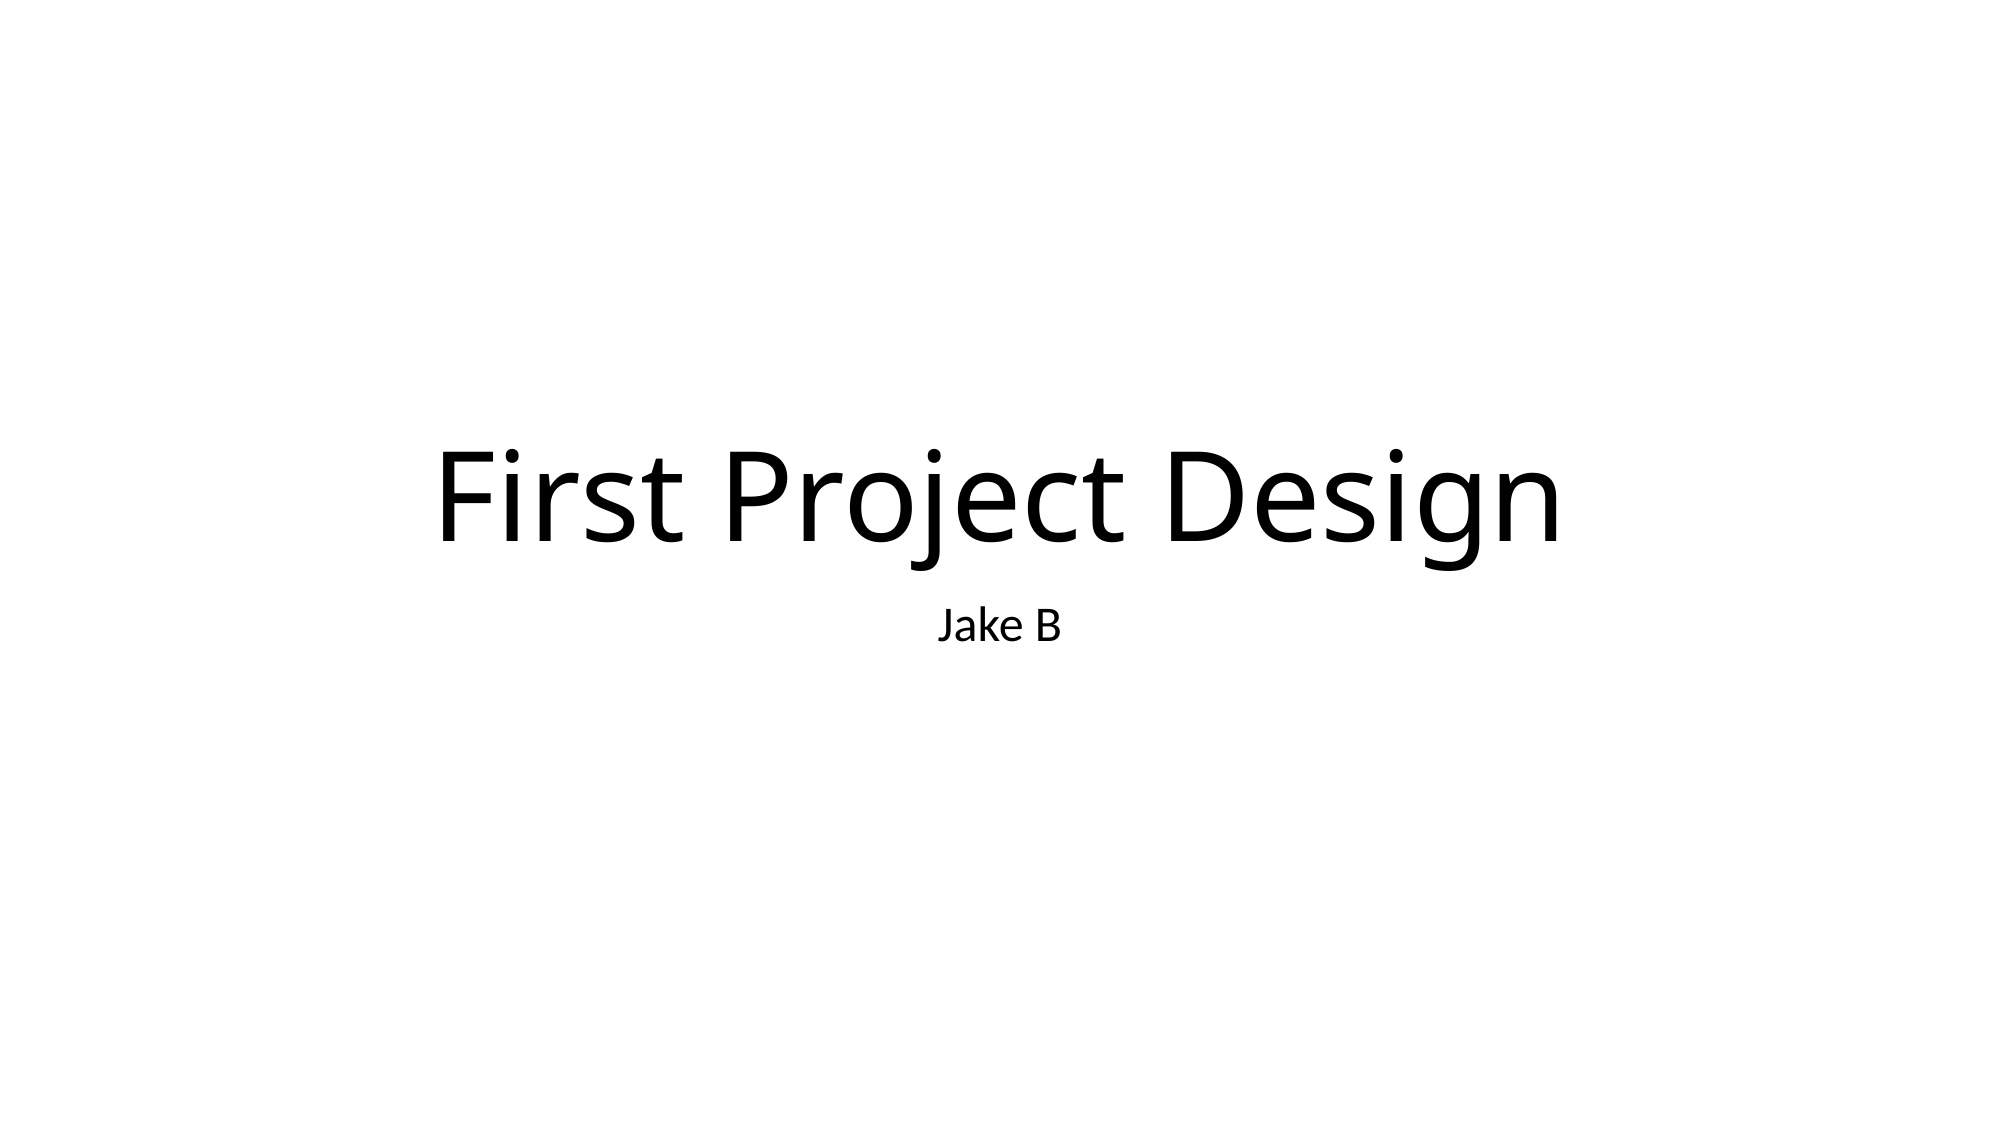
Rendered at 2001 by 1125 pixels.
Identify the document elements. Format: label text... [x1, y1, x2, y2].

subtitle Jake B [249, 590, 1750, 863]
title First Project Design [249, 184, 1750, 576]
